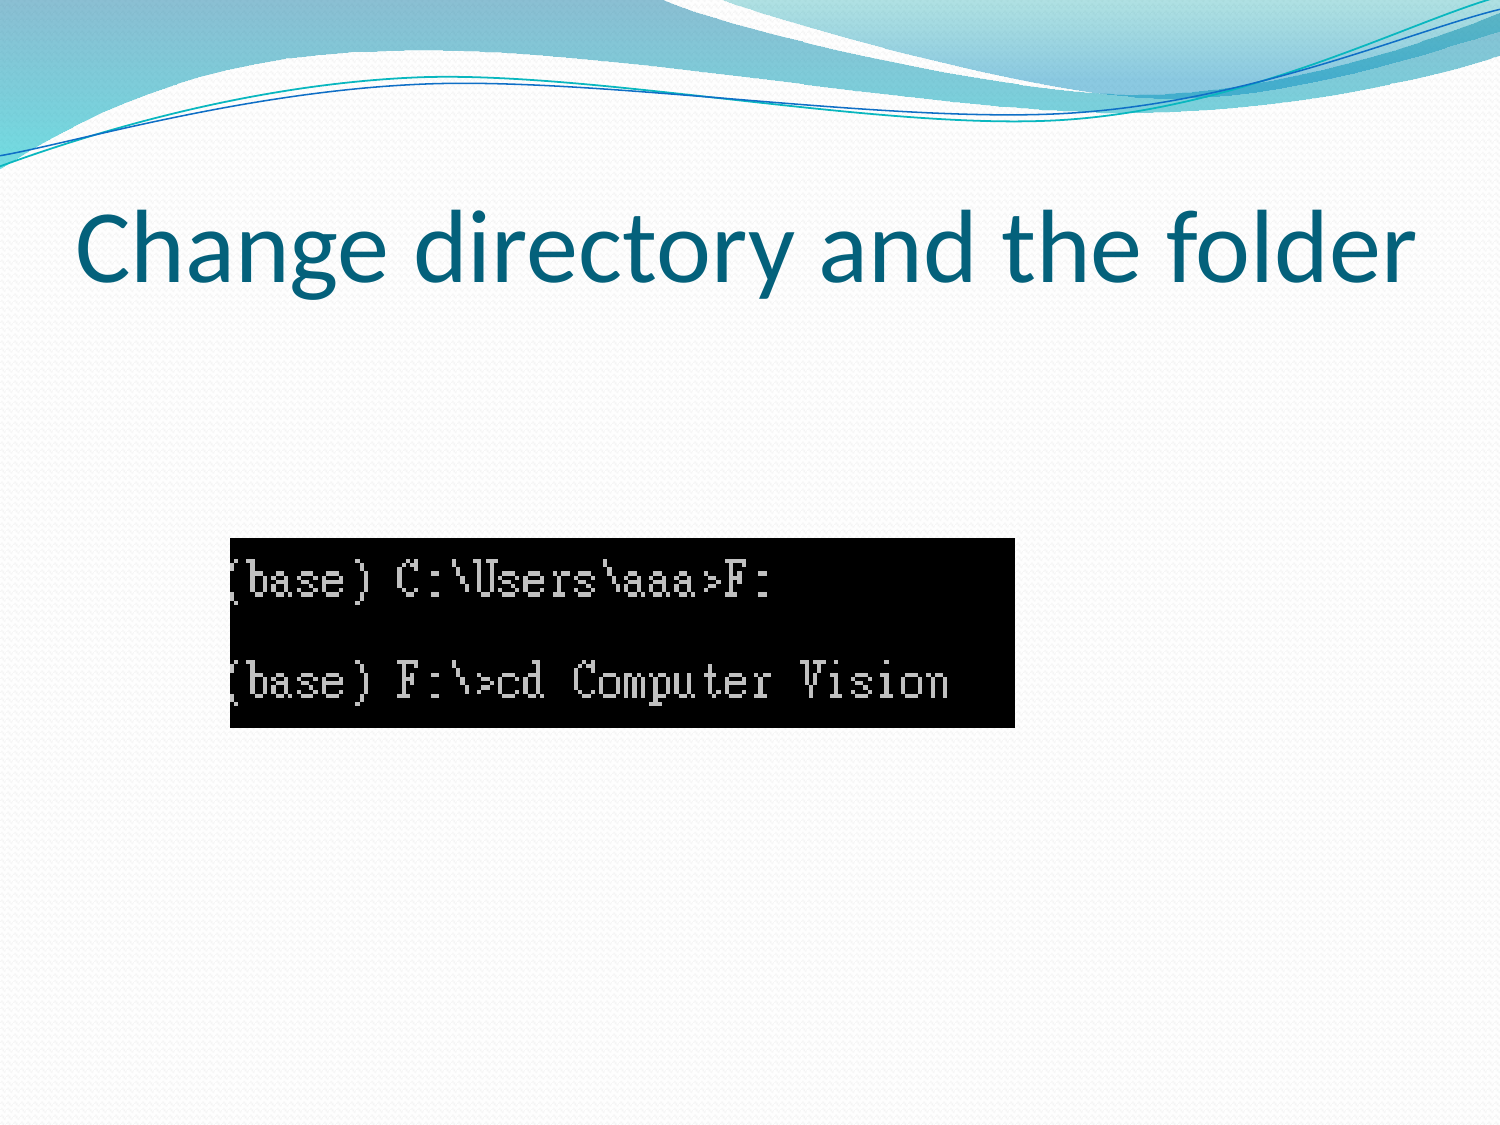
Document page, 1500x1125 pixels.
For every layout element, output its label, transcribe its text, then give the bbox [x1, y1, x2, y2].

picture [229, 538, 1015, 728]
title Change directory and the folder [75, 115, 1425, 303]
